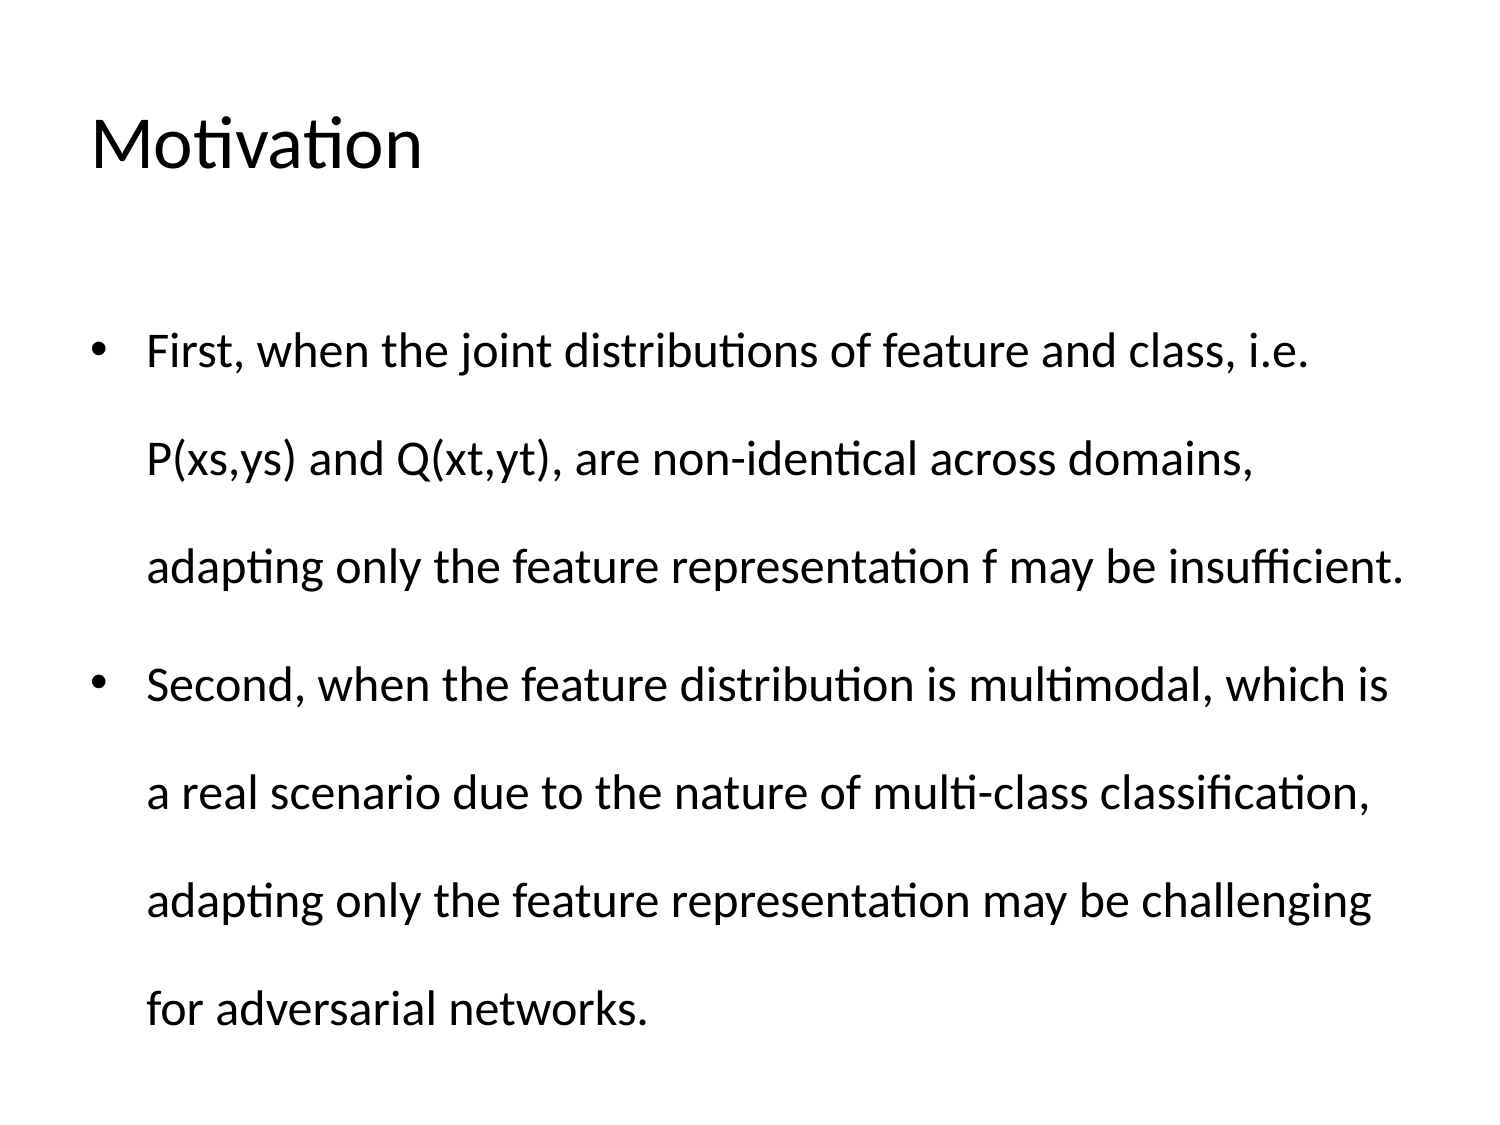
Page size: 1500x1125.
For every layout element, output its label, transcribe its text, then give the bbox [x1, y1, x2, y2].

title Motivation [75, 45, 1425, 233]
list First, when the joint distributions of feature and class, i.e. P(xs,ys) and Q(xt,yt), are non-identical across domains, adapting only the feature representation f may be insufficient. Second, when the feature distribution is multimodal, which is a real scenario due to the nature of multi-class classification, adapting only the feature representation may be challenging for adversarial networks. [75, 262, 1425, 1005]
